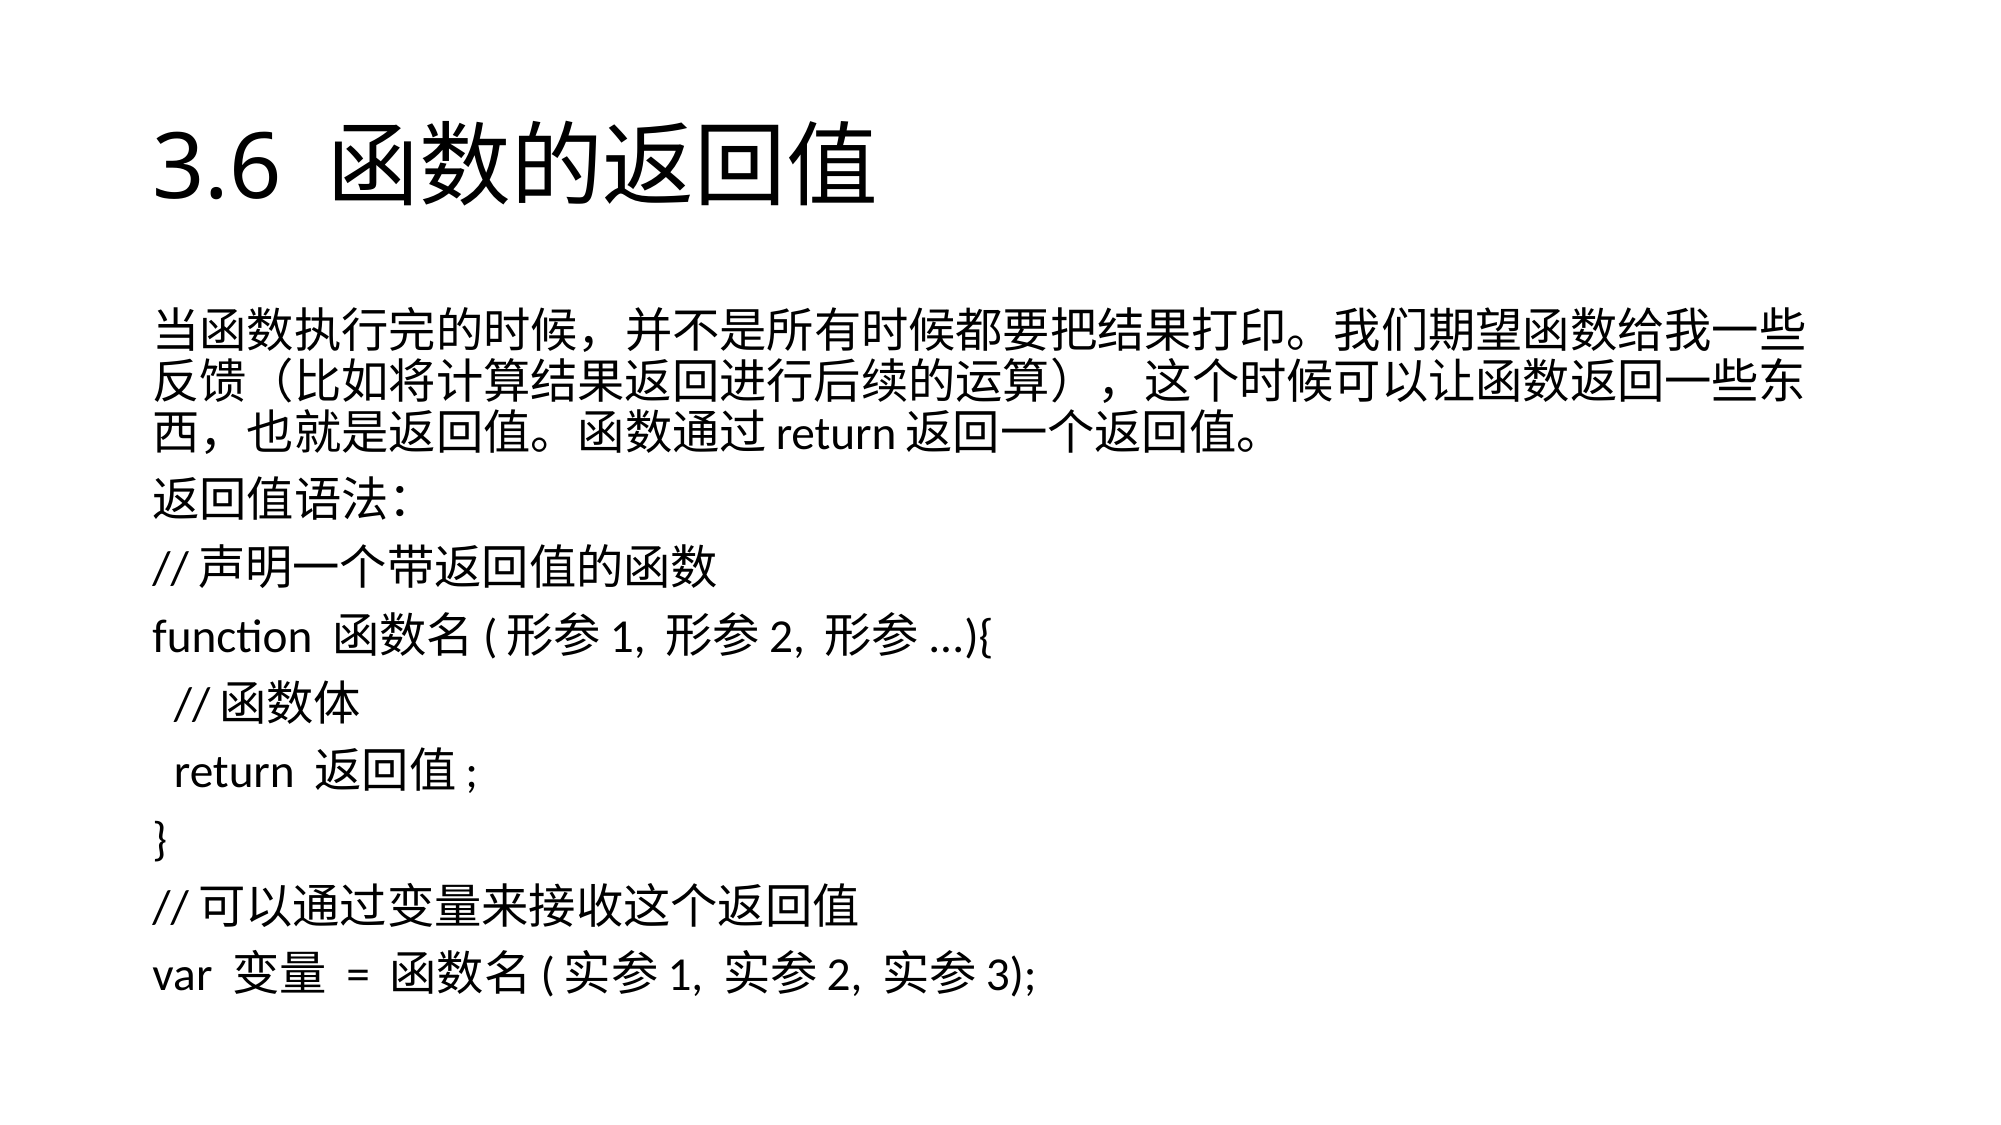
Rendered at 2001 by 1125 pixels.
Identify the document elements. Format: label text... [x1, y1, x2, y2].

title 3.6 函数的返回值 [137, 59, 1863, 278]
list 当函数执行完的时候，并不是所有时候都要把结果打印。我们期望函数给我一些反馈（比如将计算结果返回进行后续的运算），这个时候可以让函数返回一些东西，也就是返回值。函数通过return返回一个返回值。 返回值语法： //声明一个带返回值的函数 function 函数名(形参1, 形参2, 形参...){ //函数体 return 返回值; } //可以通过变量来接收这个返回值 var 变量 = 函数名(实参1, 实参2, 实参3); [137, 299, 1863, 1014]
